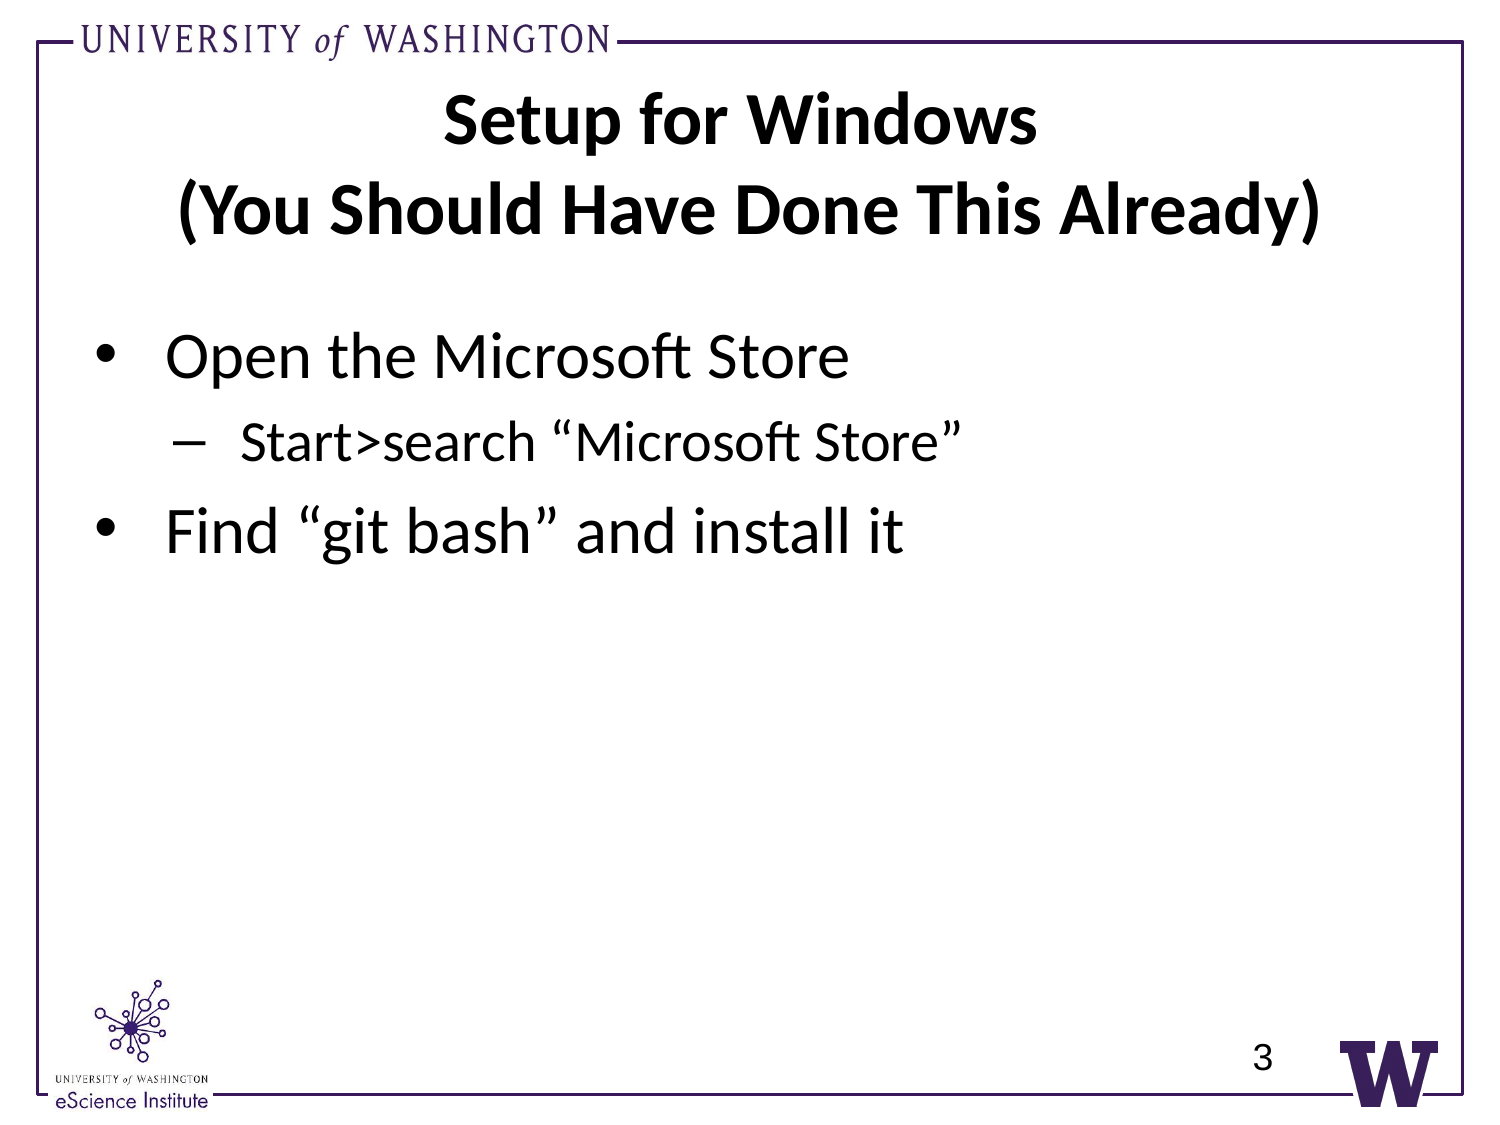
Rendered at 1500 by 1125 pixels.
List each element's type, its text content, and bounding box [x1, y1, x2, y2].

title Setup for Windows (You Should Have Done This Already) [75, 62, 1425, 200]
picture [81, 24, 609, 61]
picture [48, 978, 213, 1113]
picture [1340, 1041, 1438, 1107]
list Open the Microsoft Store Start>search “Microsoft Store” Find “git bash” and install it [75, 304, 1425, 1055]
slide_number 3 [1237, 1025, 1325, 1085]
